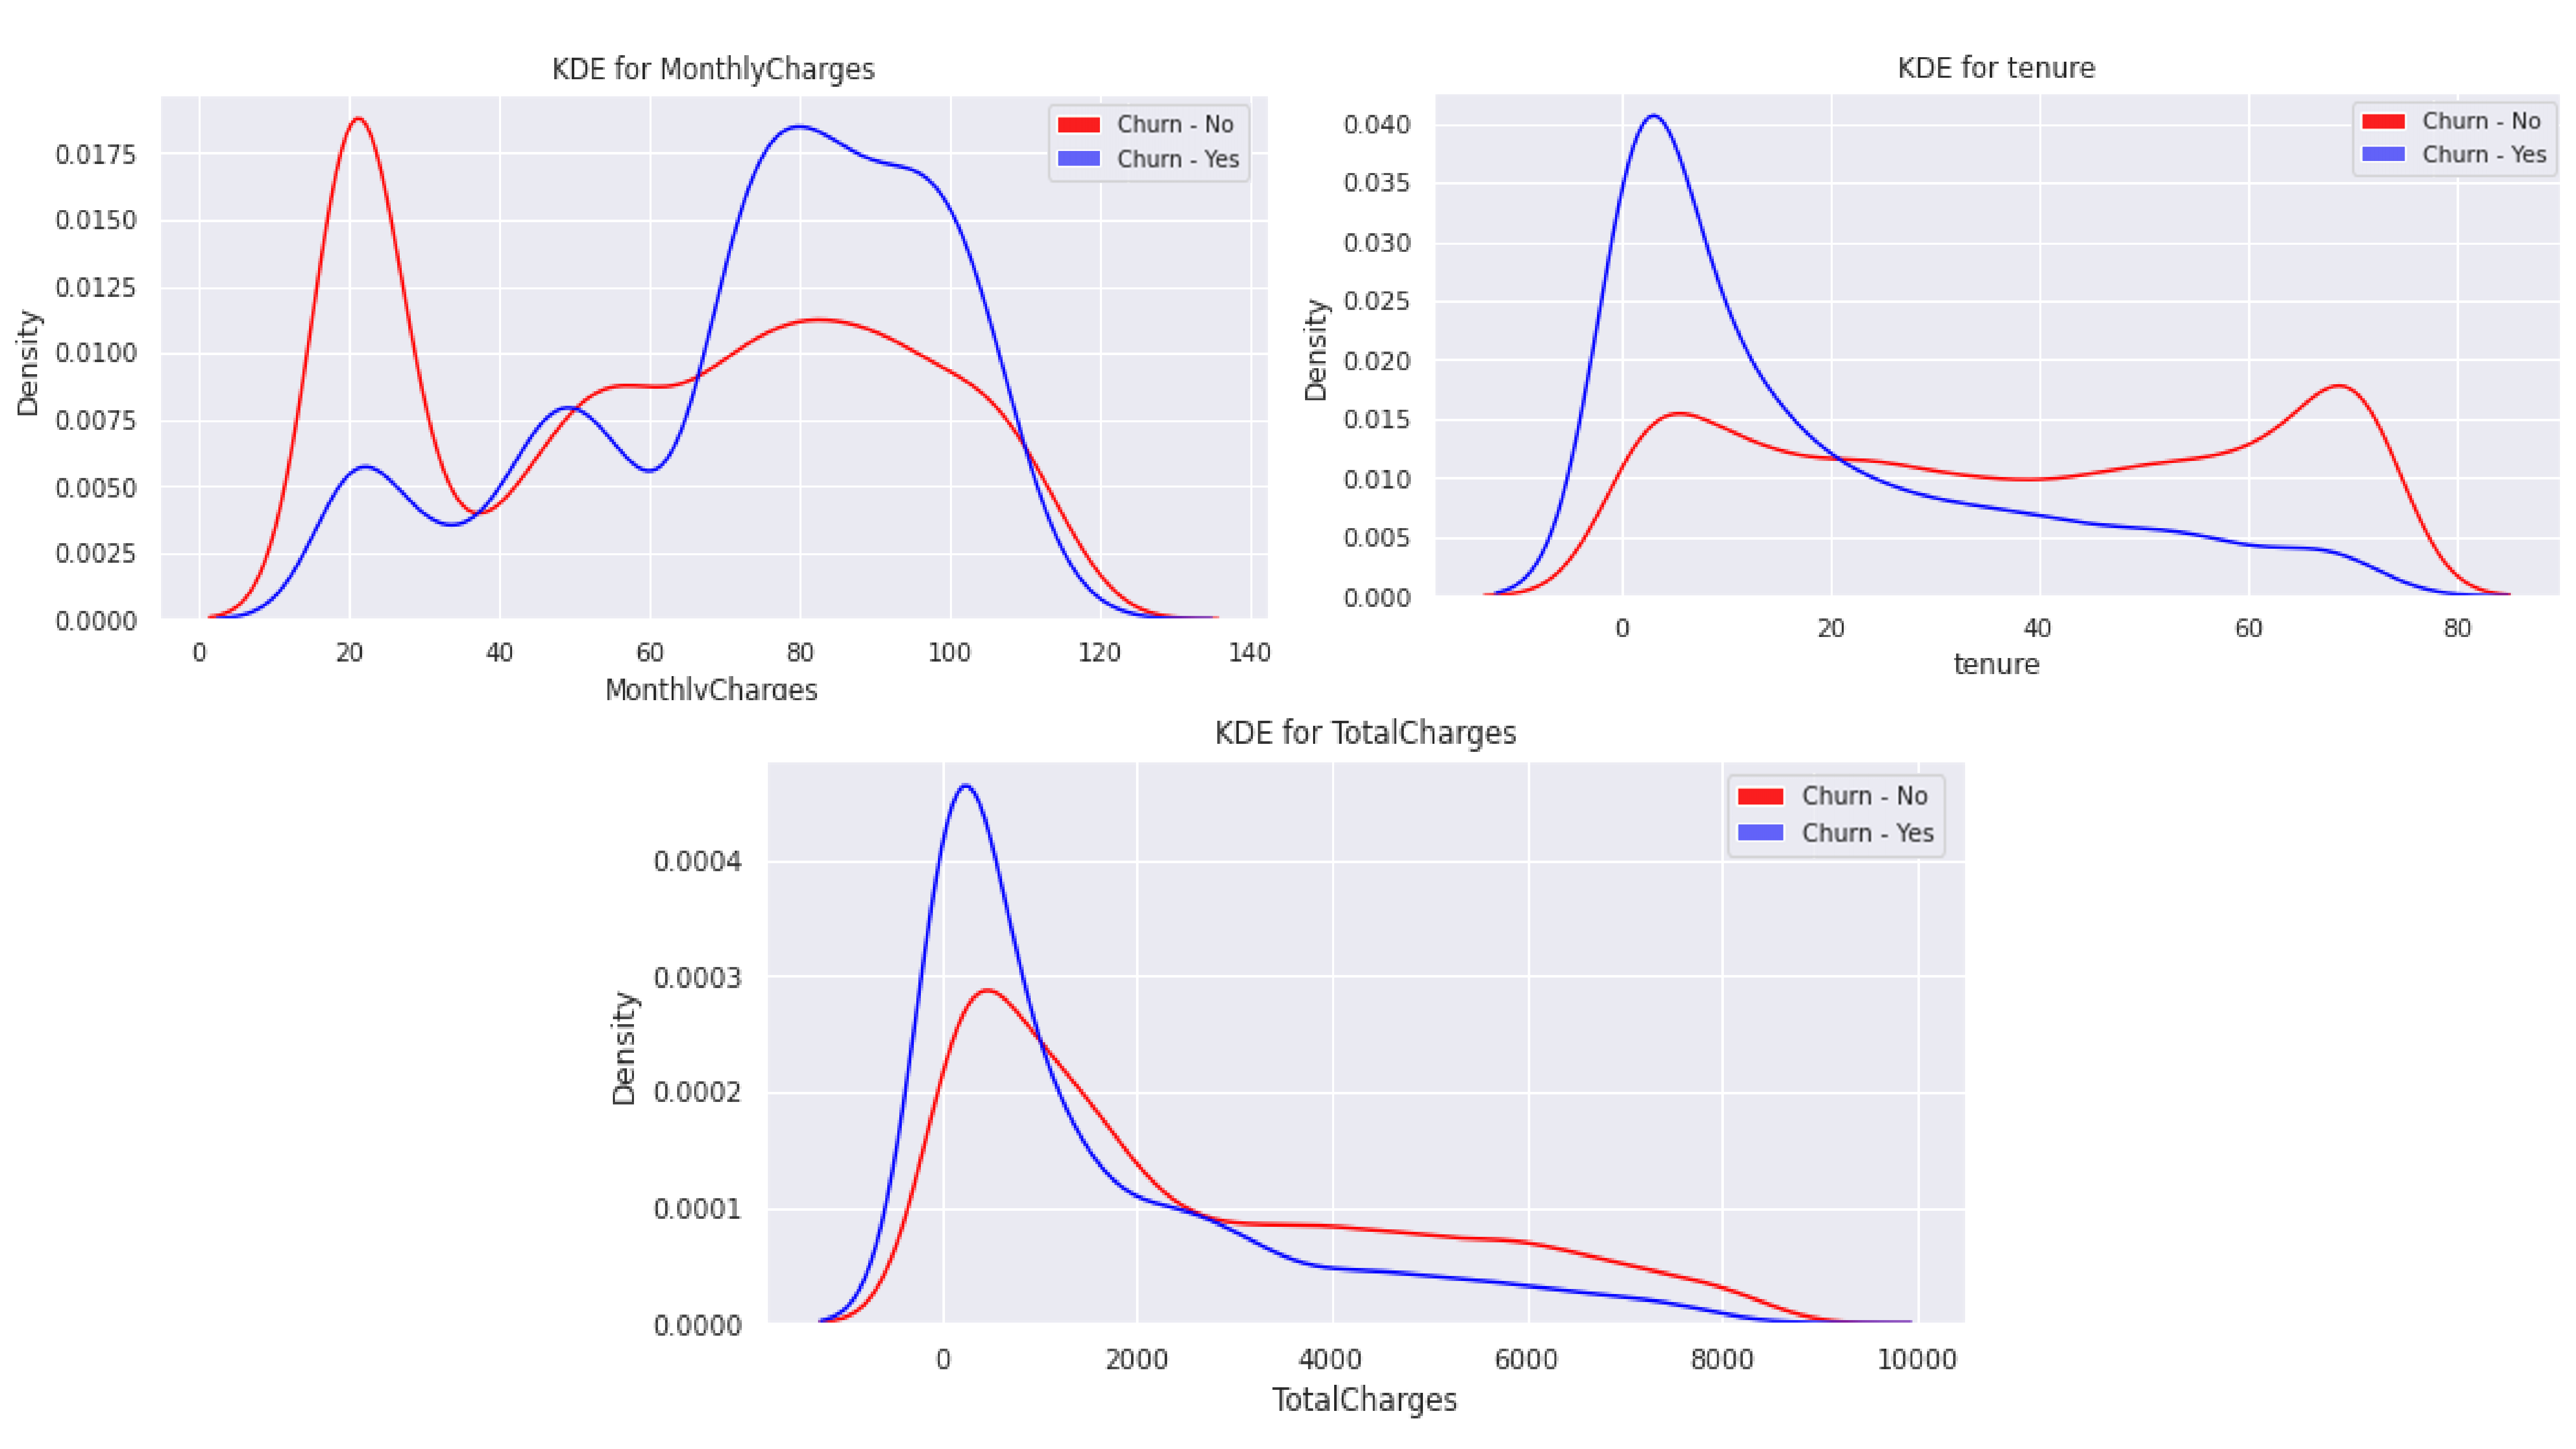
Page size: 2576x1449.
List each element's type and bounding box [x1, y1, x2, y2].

text_box [594, 700, 1982, 1437]
text_box [0, 39, 1288, 725]
text_box [1287, 39, 2576, 698]
